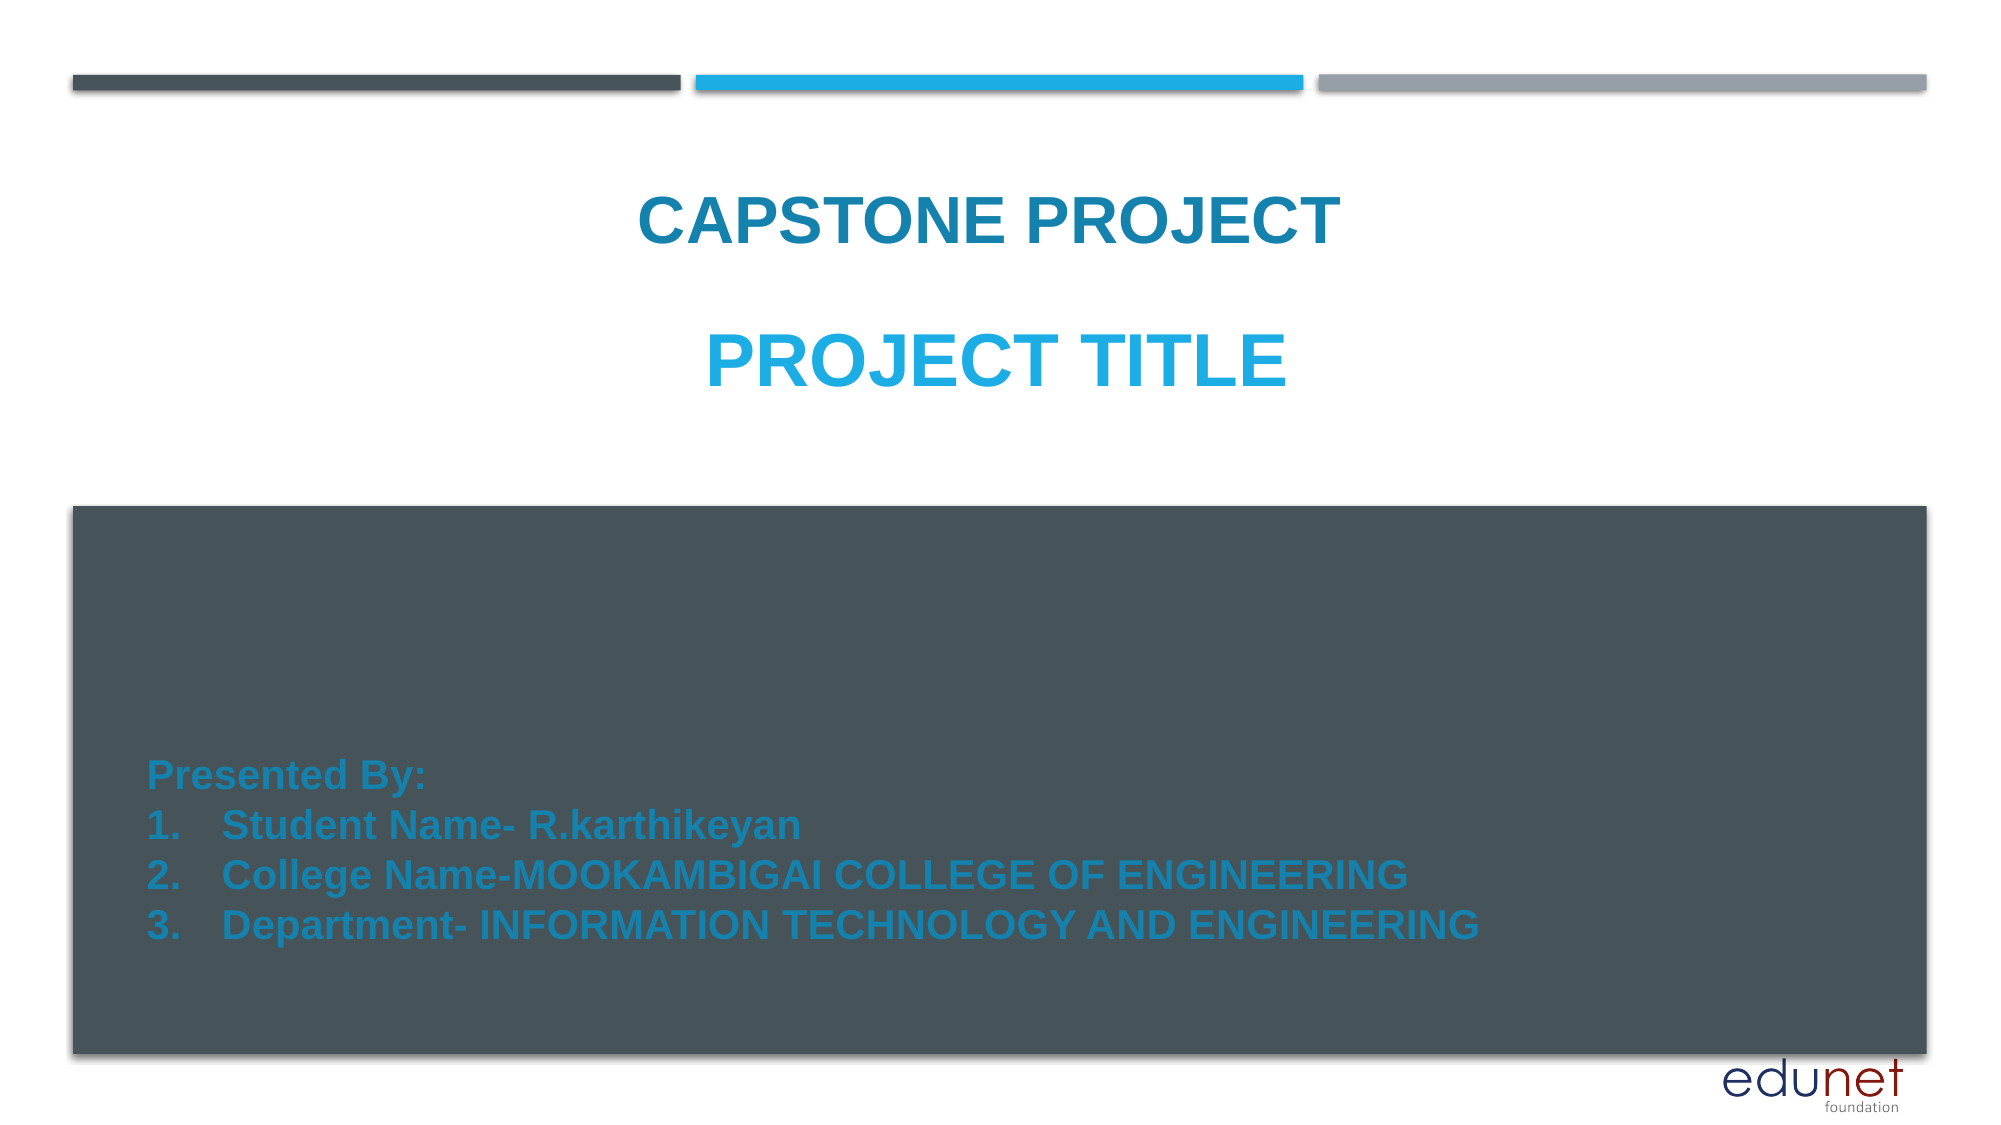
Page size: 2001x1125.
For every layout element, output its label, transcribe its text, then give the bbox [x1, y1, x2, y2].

text_box CAPSTONE PROJECT [0, 169, 2000, 265]
title PROJECT TITLE [95, 265, 1899, 410]
picture [1719, 1056, 1905, 1116]
text_box Presented By: Student Name- R.karthikeyan College Name-MOOKAMBIGAI COLLEGE OF ENGINEERING Department- INFORMATION TECHNOLOGY AND ENGINEERING [131, 740, 1814, 956]
